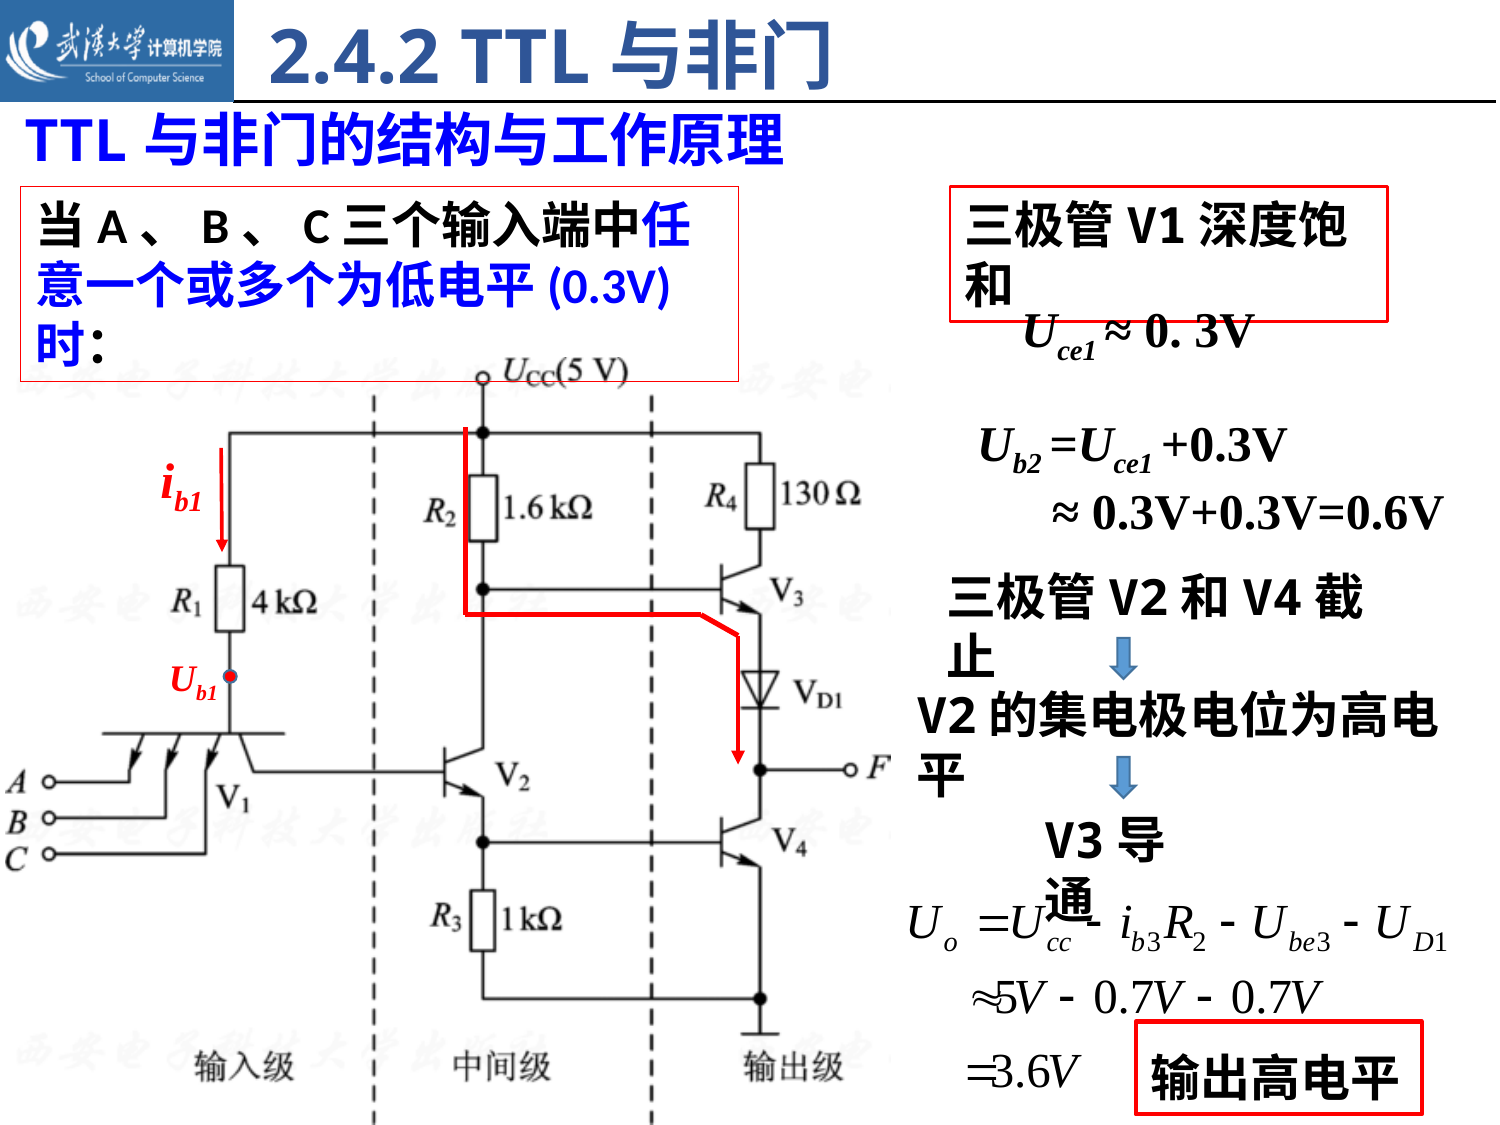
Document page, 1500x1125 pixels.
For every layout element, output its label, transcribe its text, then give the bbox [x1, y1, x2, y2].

text_box [1108, 755, 1139, 800]
text_box [1108, 636, 1139, 676]
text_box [902, 891, 1454, 1108]
text_box 三极管V1深度饱和 [950, 186, 1388, 322]
text_box 2.4.2 TTL与非门 [254, 0, 1496, 101]
picture [5, 357, 891, 1125]
text_box 输出高电平 [1135, 1108, 1422, 1115]
text_box 三极管V2和V4截止 [931, 558, 1406, 676]
text_box Uce1 ≈ 0. 3V [1006, 290, 1389, 374]
text_box 2.4.2 TTL与非门 [1405, 102, 1496, 106]
text_box V2的集电极电位为高电平 [902, 676, 1488, 812]
text_box V3导通 [1029, 800, 1218, 891]
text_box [465, 427, 738, 765]
text_box Ub2 =Uce1 +0.3V ≈ 0.3V+0.3V=0.6V [962, 403, 1473, 547]
text_box 当A、B、C三个输入端中任意一个或多个为低电平(0.3V)时： [20, 186, 739, 358]
text_box TTL与非门的结构与工作原理 [9, 102, 1405, 181]
picture [0, 0, 234, 102]
text_box TTL与非门的结构与工作原理 [234, 96, 1405, 101]
